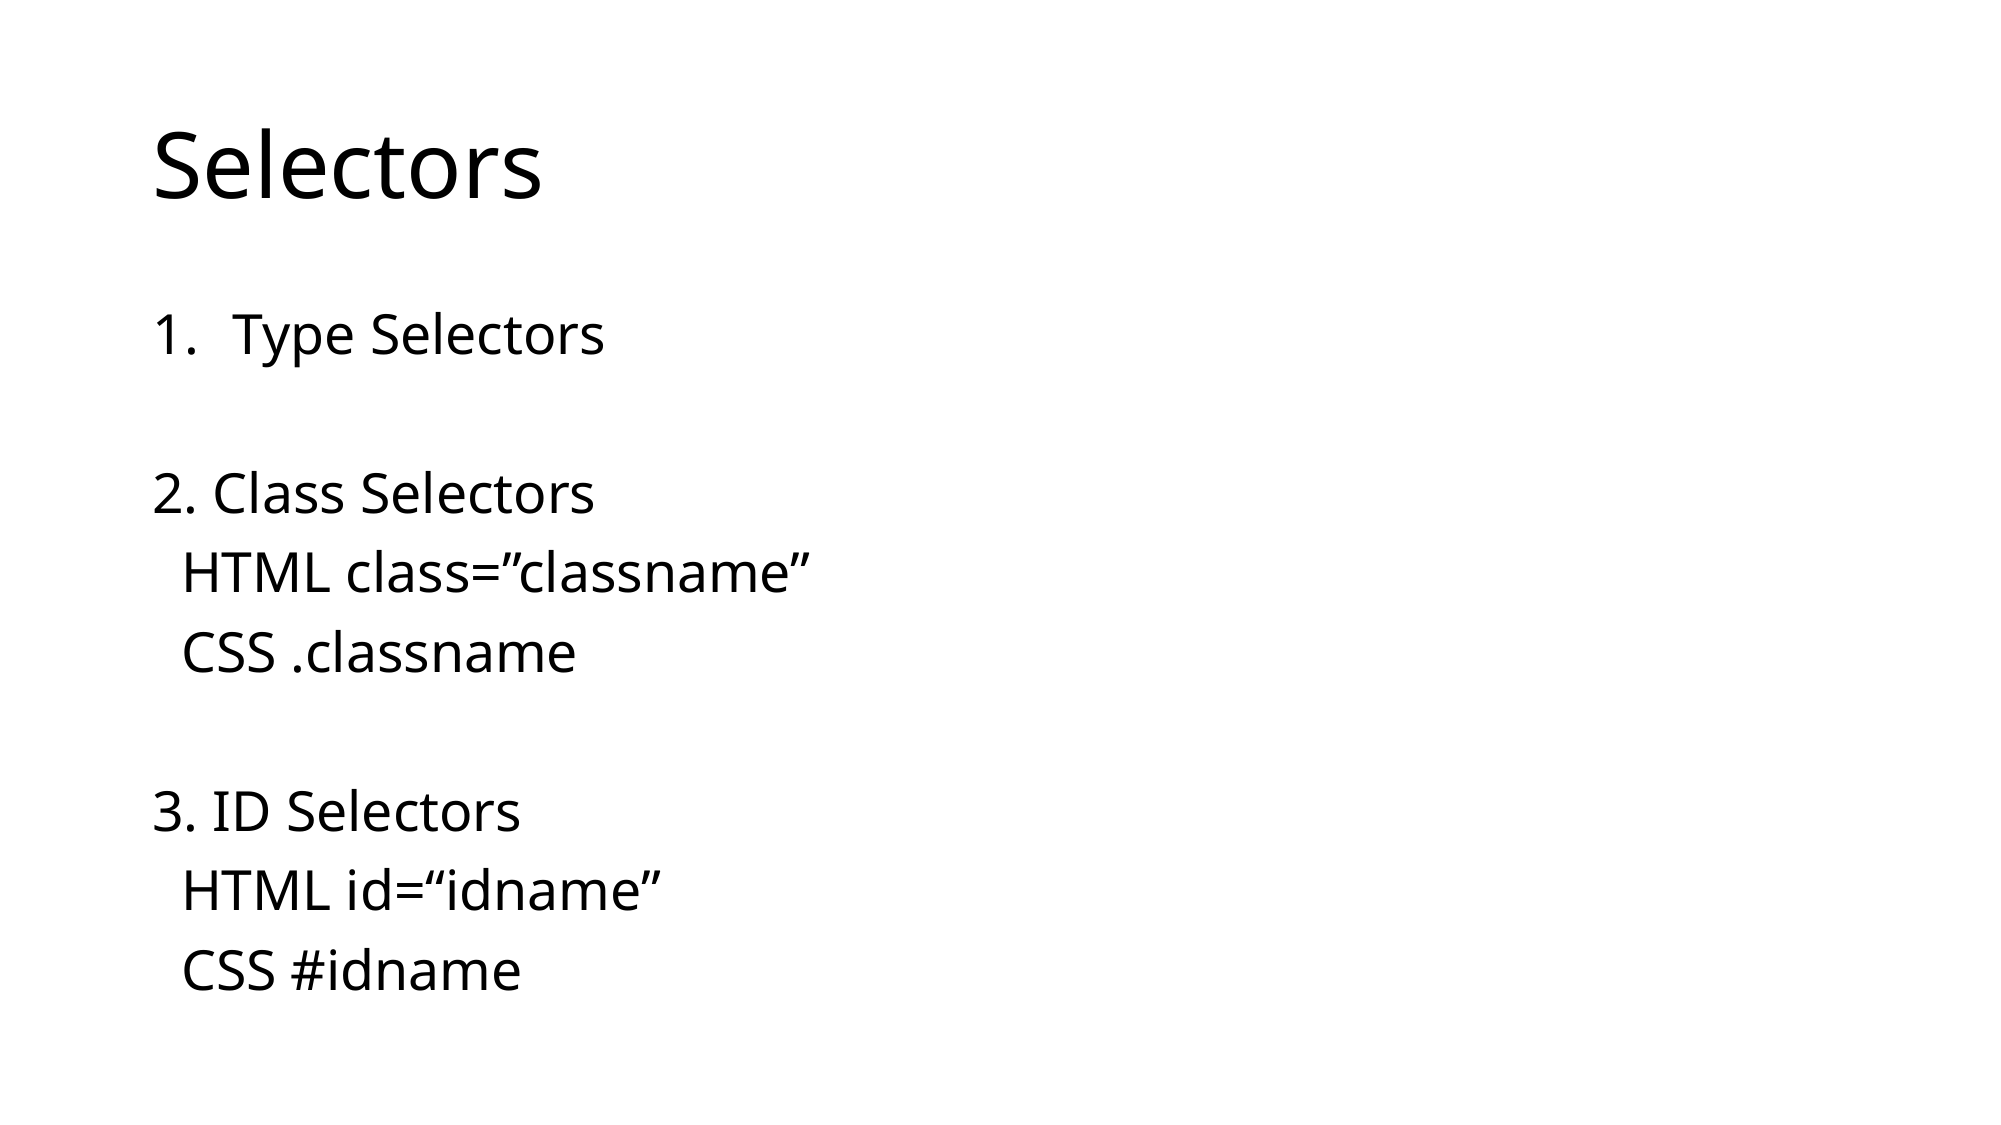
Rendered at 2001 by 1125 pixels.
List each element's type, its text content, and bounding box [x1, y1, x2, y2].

list Type Selectors 2. Class Selectors HTML class=”classname” CSS .classname 3. ID Selectors HTML id=“idname” CSS #idname [137, 299, 1863, 1014]
title Selectors [137, 59, 1863, 278]
